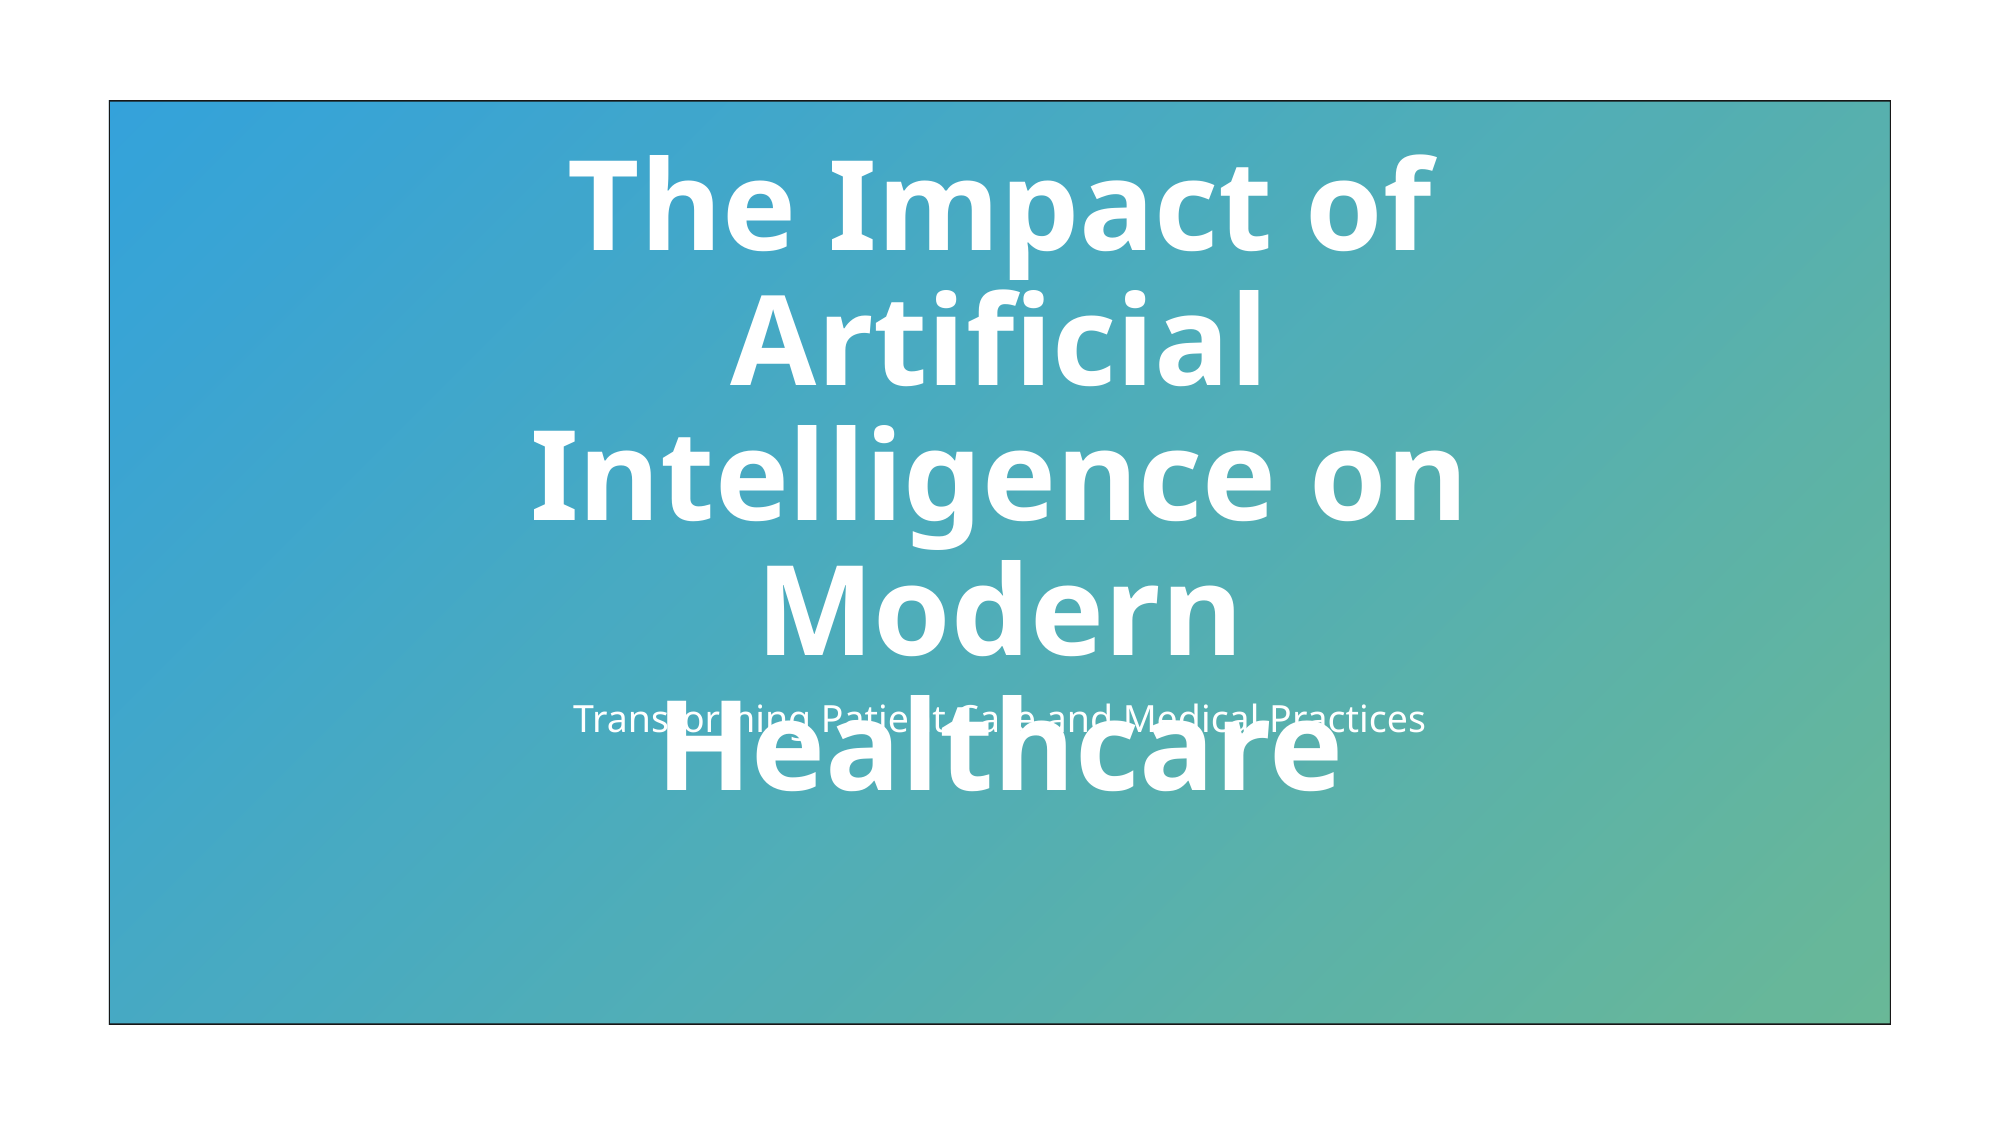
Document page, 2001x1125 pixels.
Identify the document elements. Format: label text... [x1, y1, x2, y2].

list The Impact of Artificial Intelligence on Modern Healthcare [421, 314, 1579, 645]
list Transforming Patient Care and Medical Practices [421, 645, 1579, 796]
